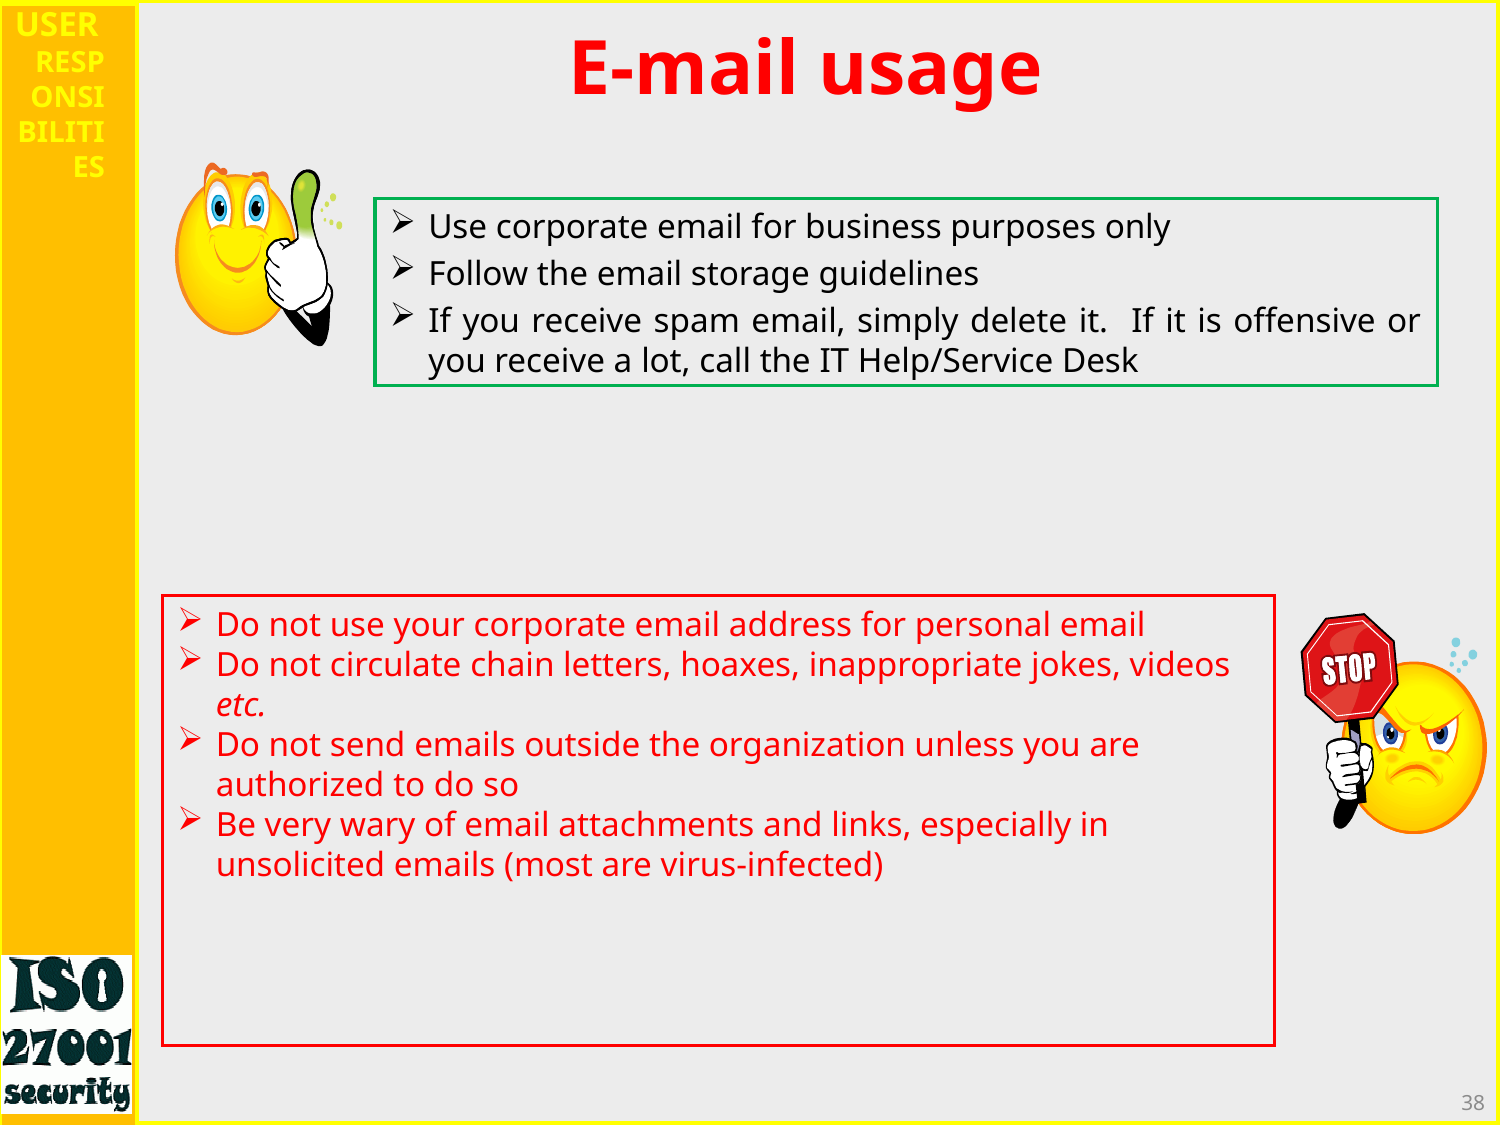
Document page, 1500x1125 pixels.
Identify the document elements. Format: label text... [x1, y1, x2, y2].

text_box Use corporate email for business purposes only Follow the email storage guidelines If you receive spam email, simply delete it. If it is offensive or you receive a lot, call the IT Help/Service Desk [374, 198, 1438, 386]
text_box USER RESPONSIBILITIES [0, 0, 120, 191]
text_box E-mail usage [516, 12, 1096, 118]
picture [1299, 612, 1488, 835]
text_box Do not use your corporate email address for personal email Do not circulate chain letters, hoaxes, inappropriate jokes, videos etc. Do not send emails outside the organization unless you are authorized to do so Be very wary of email attachments and links, especially in unsolicited emails (most are virus-infected) [162, 595, 1275, 1046]
slide_number 38 [1149, 1073, 1500, 1125]
picture [1, 955, 132, 1114]
picture [174, 162, 343, 347]
